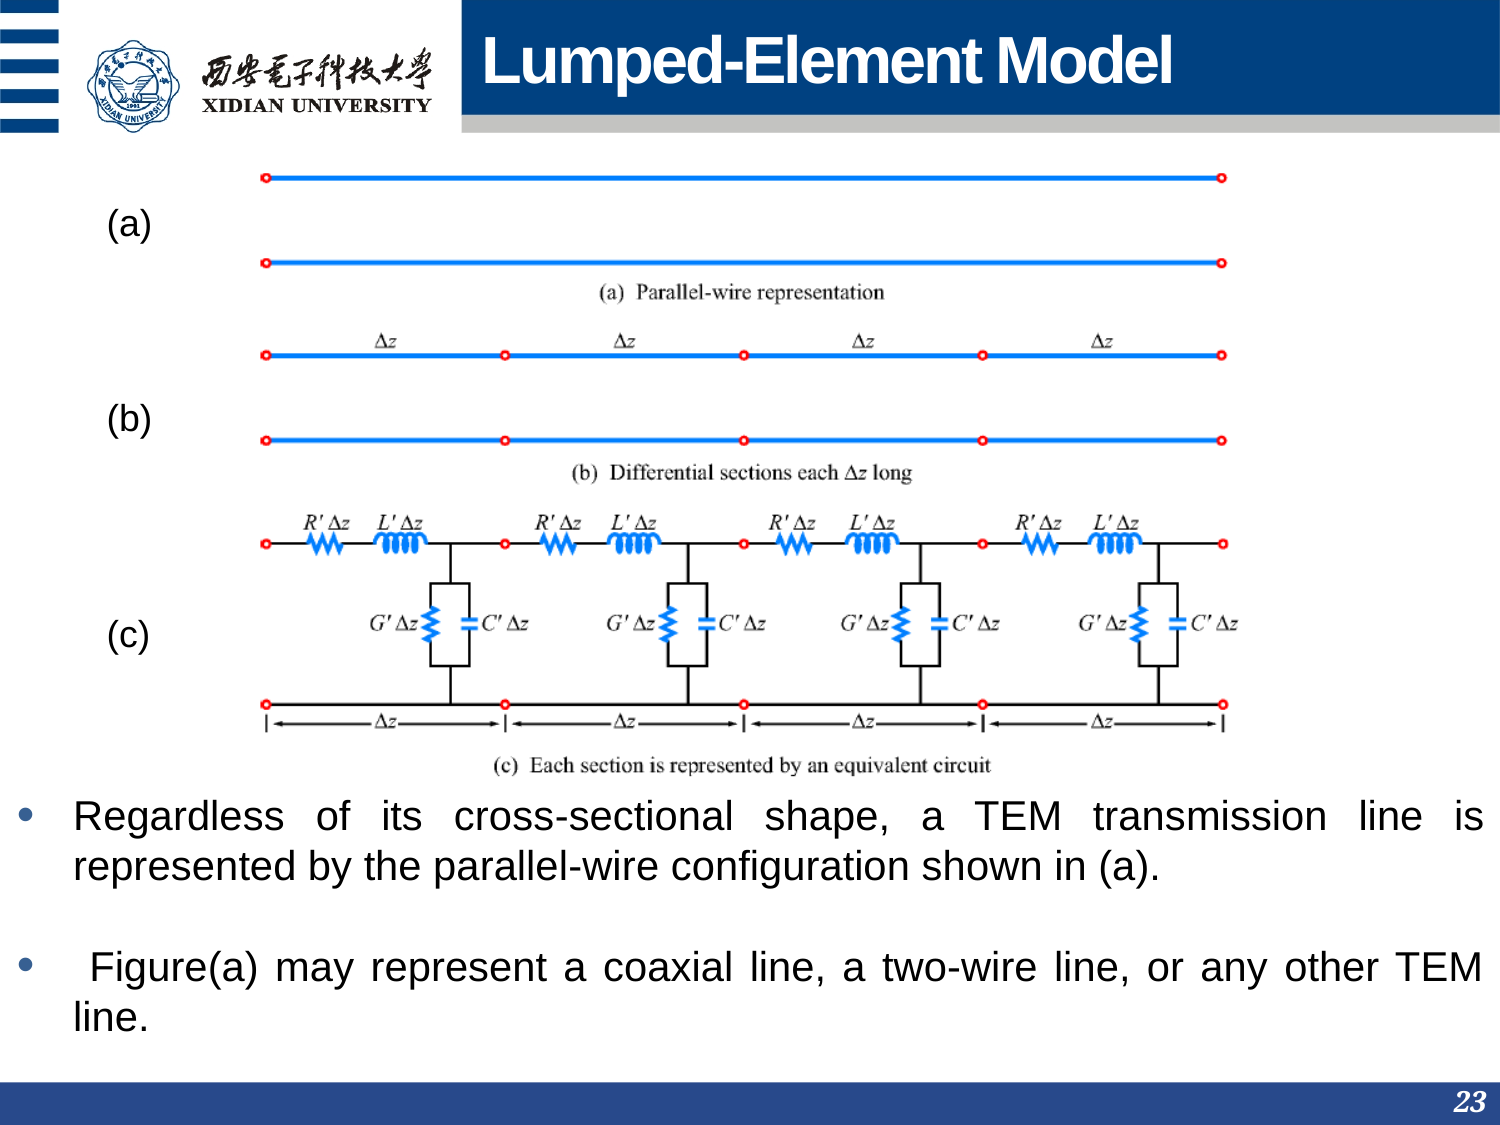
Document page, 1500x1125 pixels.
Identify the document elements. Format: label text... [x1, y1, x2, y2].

title Lumped-Element Model [466, 0, 1500, 114]
text_box Regardless of its cross-sectional shape, a TEM transmission line is represented by the parallel-wire configuration shown in (a). Figure(a) may represent a coaxial line, a two-wire line, or any other TEM line. [0, 781, 1500, 1125]
text_box (a) [104, 198, 155, 244]
picture [0, 0, 1500, 781]
text_box (b) [104, 393, 155, 439]
text_box [218, 137, 1259, 781]
text_box (c) [104, 609, 155, 655]
